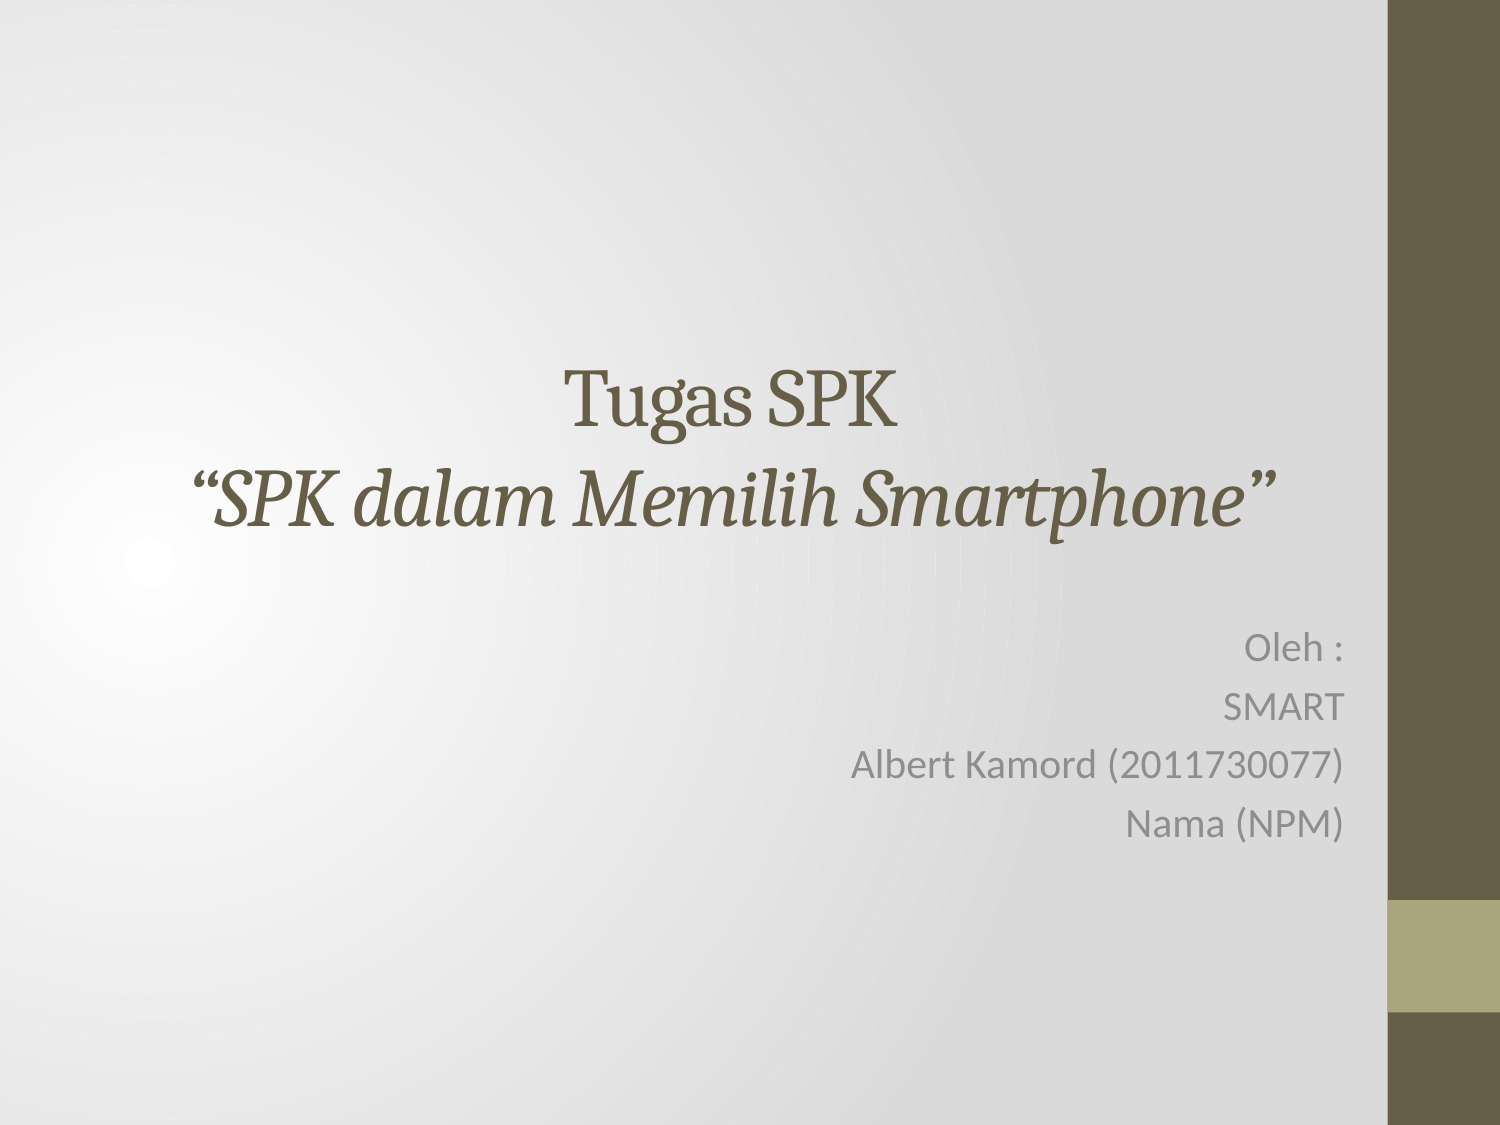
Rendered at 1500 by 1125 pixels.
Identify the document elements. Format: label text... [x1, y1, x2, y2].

subtitle Oleh : SMART Albert Kamord (2011730077) Nama (NPM) [300, 612, 1360, 1025]
title Tugas SPK “SPK dalam Memilih Smartphone” [112, 324, 1350, 551]
